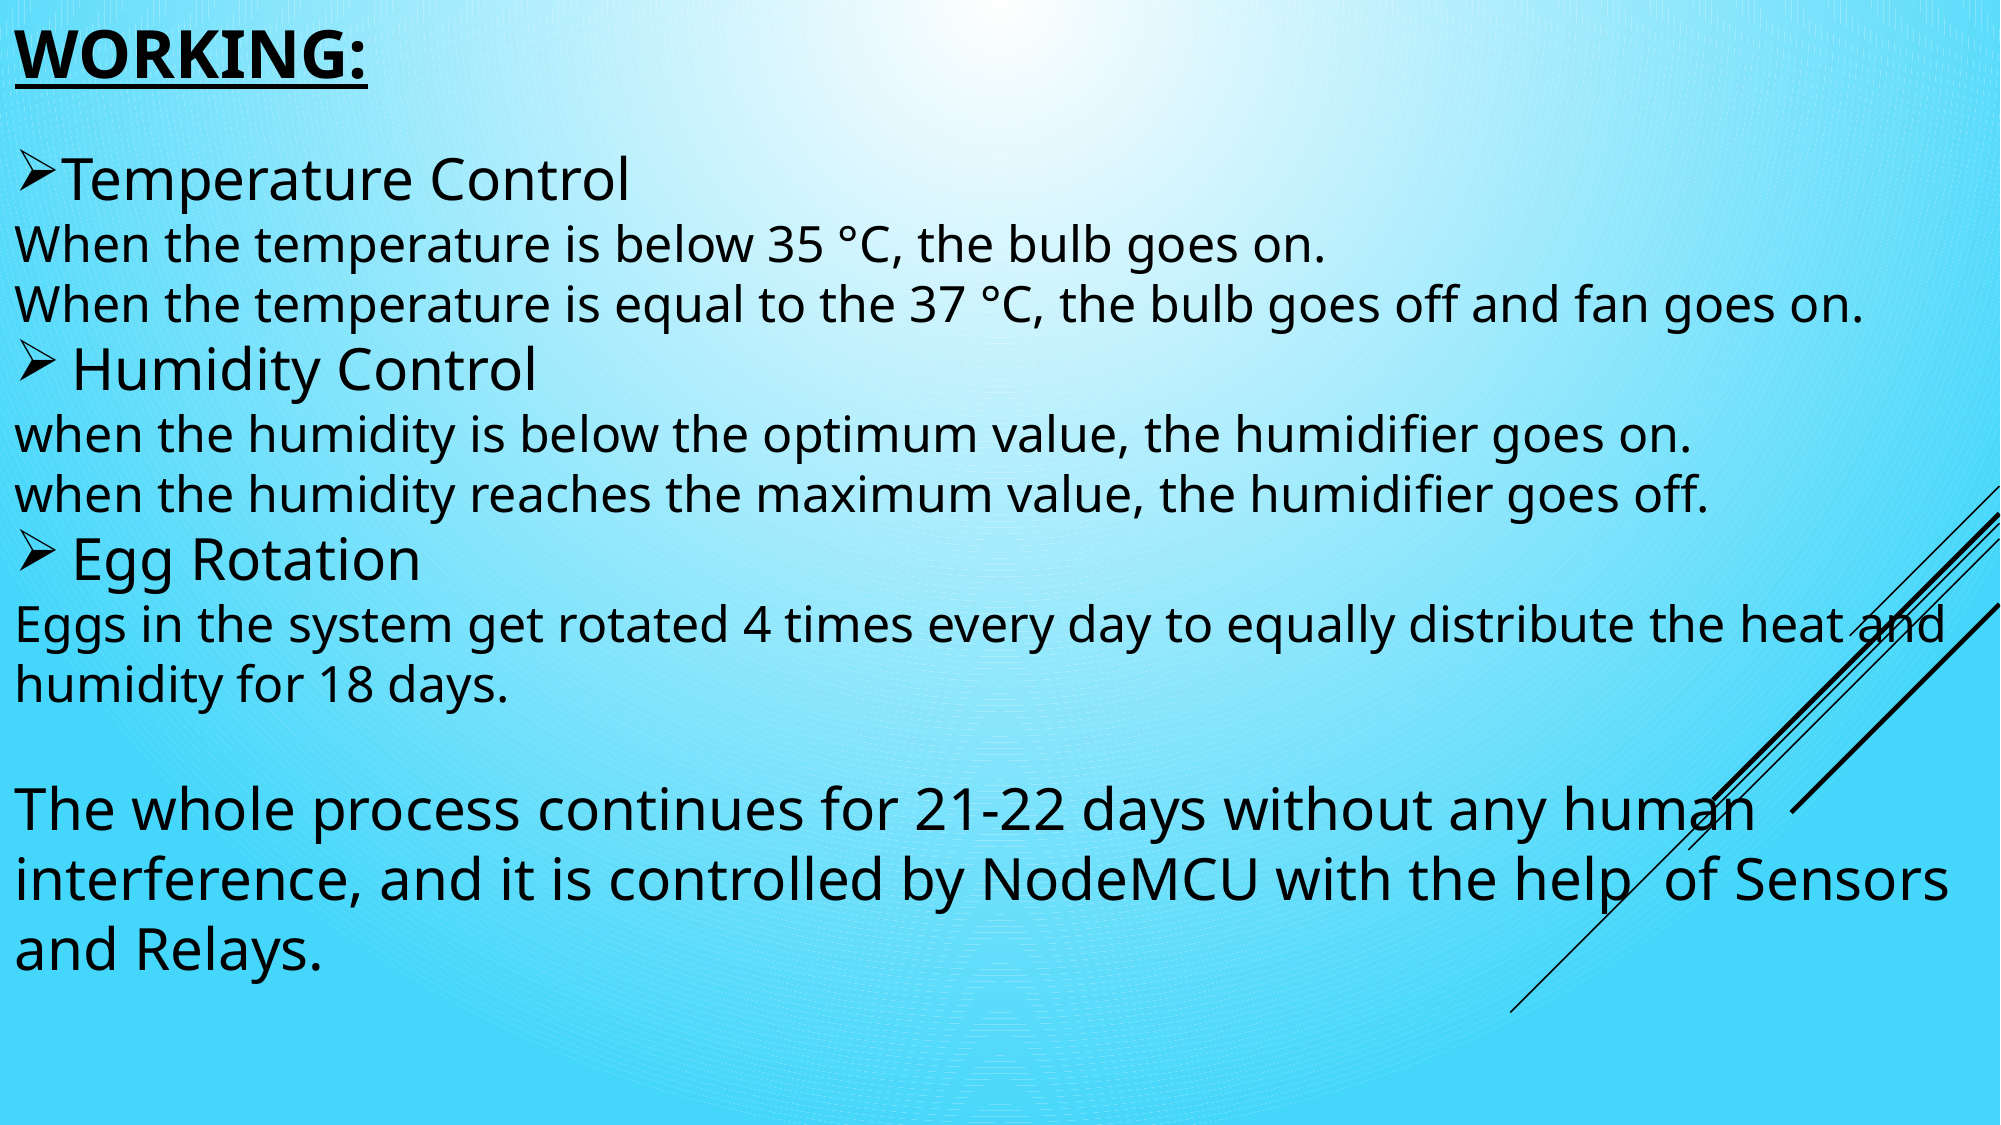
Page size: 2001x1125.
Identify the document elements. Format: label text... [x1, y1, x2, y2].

text_box Temperature Control When the temperature is below 35 °C, the bulb goes on. When the temperature is equal to the 37 °C, the bulb goes off and fan goes on. Humidity Control when the humidity is below the optimum value, the humidifier goes on. when the humidity reaches the maximum value, the humidifier goes off. Egg Rotation Eggs in the system get rotated 4 times every day to equally distribute the heat and humidity for 18 days. The whole process continues for 21-22 days without any human interference, and it is controlled by NodeMCU with the help of Sensors and Relays. [0, 134, 1971, 1060]
text_box WORKING: [0, 4, 834, 100]
